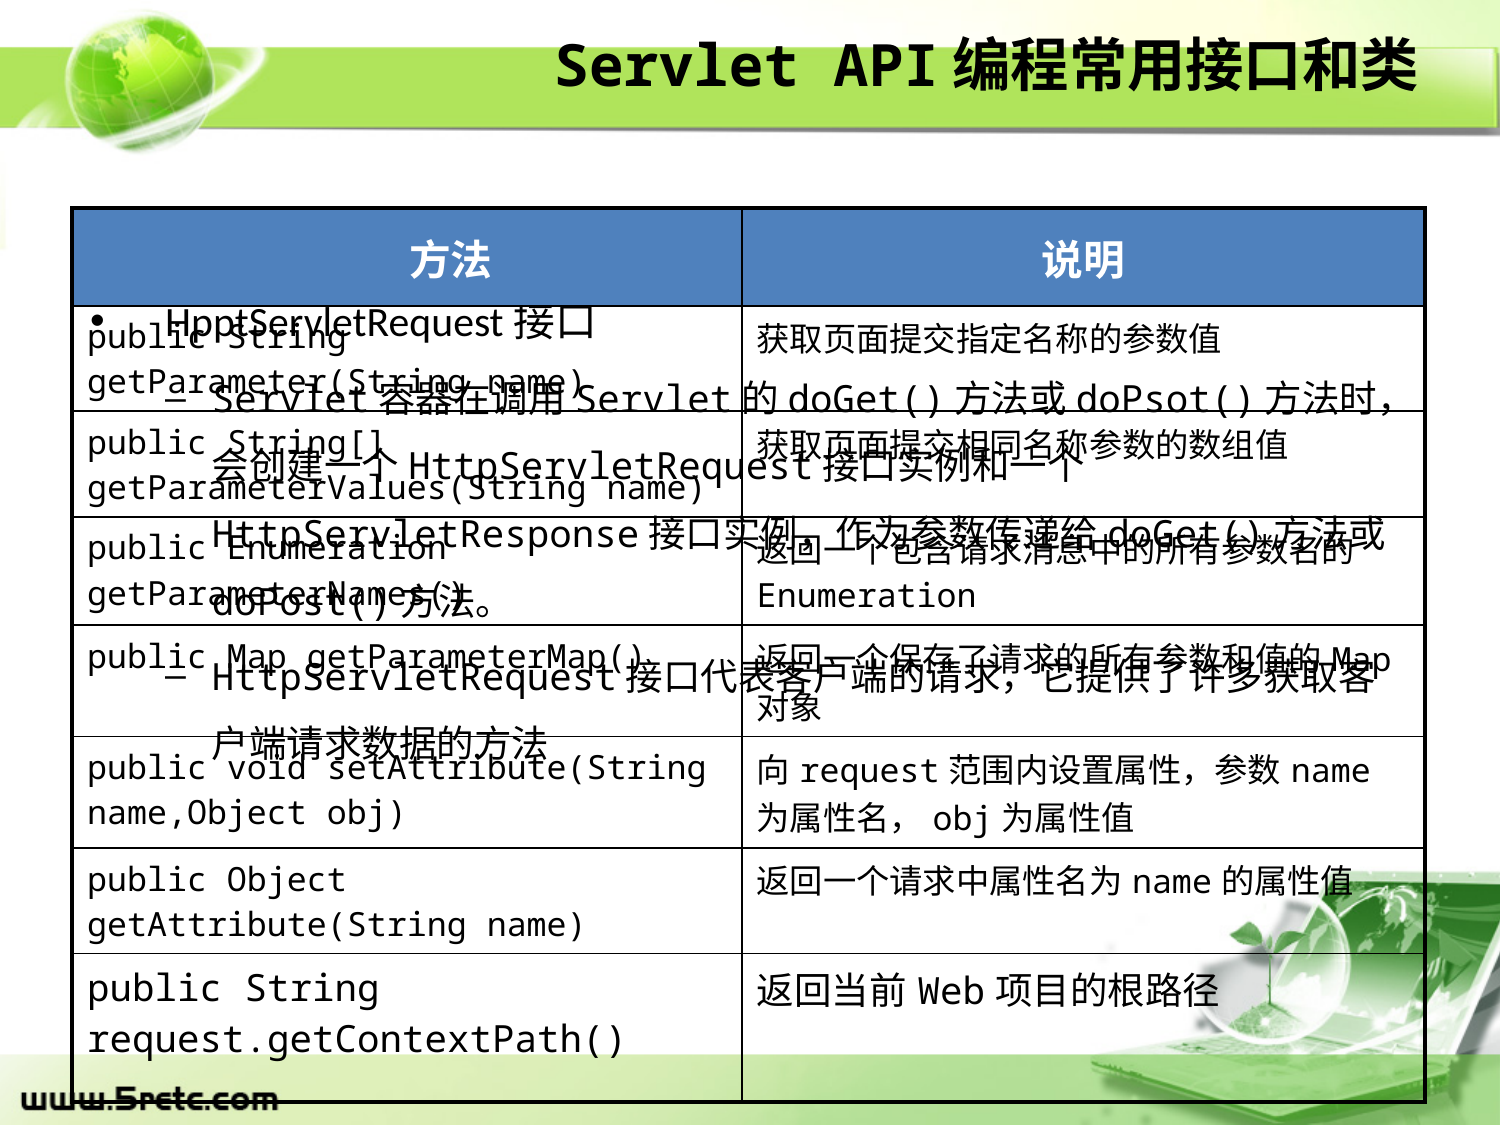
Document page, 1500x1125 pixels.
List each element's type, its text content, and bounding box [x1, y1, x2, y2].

table_cell public void setAttribute(String name,Object obj) [74, 737, 741, 847]
table_cell public String request.getContextPath() [74, 954, 741, 1100]
table_cell 获取页面提交指定名称的参数值 [743, 307, 1423, 410]
table_cell public Object getAttribute(String name) [74, 849, 741, 953]
picture [0, 0, 1500, 1125]
table_cell 向request范围内设置属性，参数name为属性名，obj为属性值 [743, 737, 1423, 847]
table_cell 返回当前Web项目的根路径 [743, 954, 1423, 1100]
table_cell 返回一个保存了请求的所有参数和值的Map对象 [743, 626, 1423, 736]
table_cell public Map getParameterMap() [74, 626, 741, 736]
table_header 方法 [74, 210, 741, 305]
title Servlet API编程常用接口和类 [372, 0, 1500, 126]
table_cell 返回一个包含请求消息中的所有参数名的Enumeration [743, 518, 1423, 624]
table_header 说明 [743, 210, 1423, 305]
table_cell 返回一个请求中属性名为name的属性值 [743, 849, 1423, 953]
table_cell 获取页面提交相同名称参数的数组值 [743, 412, 1423, 516]
table_cell public String getParameter(String name) [74, 307, 741, 410]
table_cell public Enumeration getParameterNames() [74, 518, 741, 624]
table_cell public String[] getParameterValues(String name) [74, 412, 741, 516]
